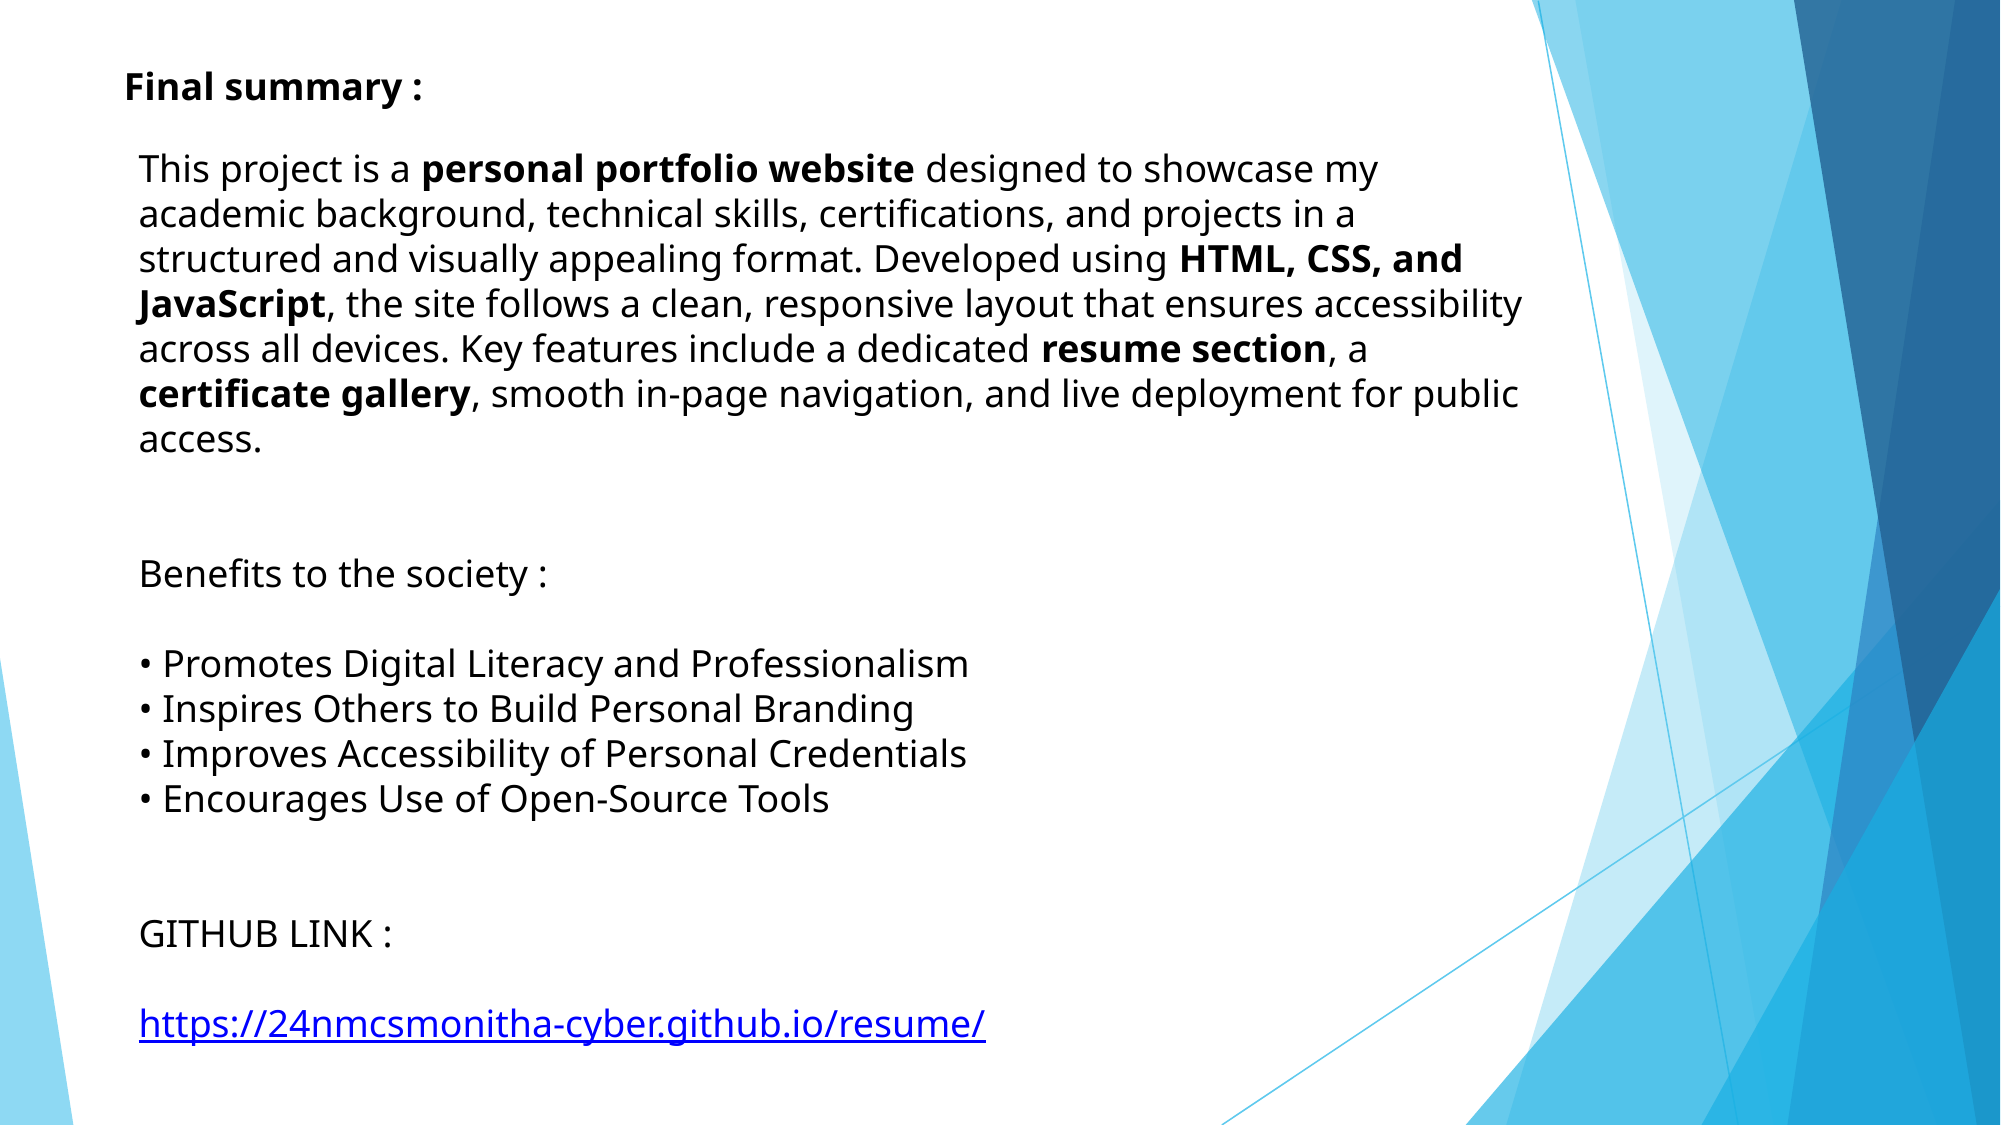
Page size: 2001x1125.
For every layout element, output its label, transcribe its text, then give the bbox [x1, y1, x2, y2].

text_box This project is a personal portfolio website designed to showcase my academic background, technical skills, certifications, and projects in a structured and visually appealing format. Developed using HTML, CSS, and JavaScript, the site follows a clean, responsive layout that ensures accessibility across all devices. Key features include a dedicated resume section, a certificate gallery, smooth in-page navigation, and live deployment for public access. Benefits to the society : • Promotes Digital Literacy and Professionalism • Inspires Others to Build Personal Branding • Improves Accessibility of Personal Credentials • Encourages Use of Open-Source Tools GITHUB LINK : https://24nmcsmonitha-cyber.github.io/resume/ [123, 137, 1563, 1059]
title Final summary : [123, 63, 1163, 109]
